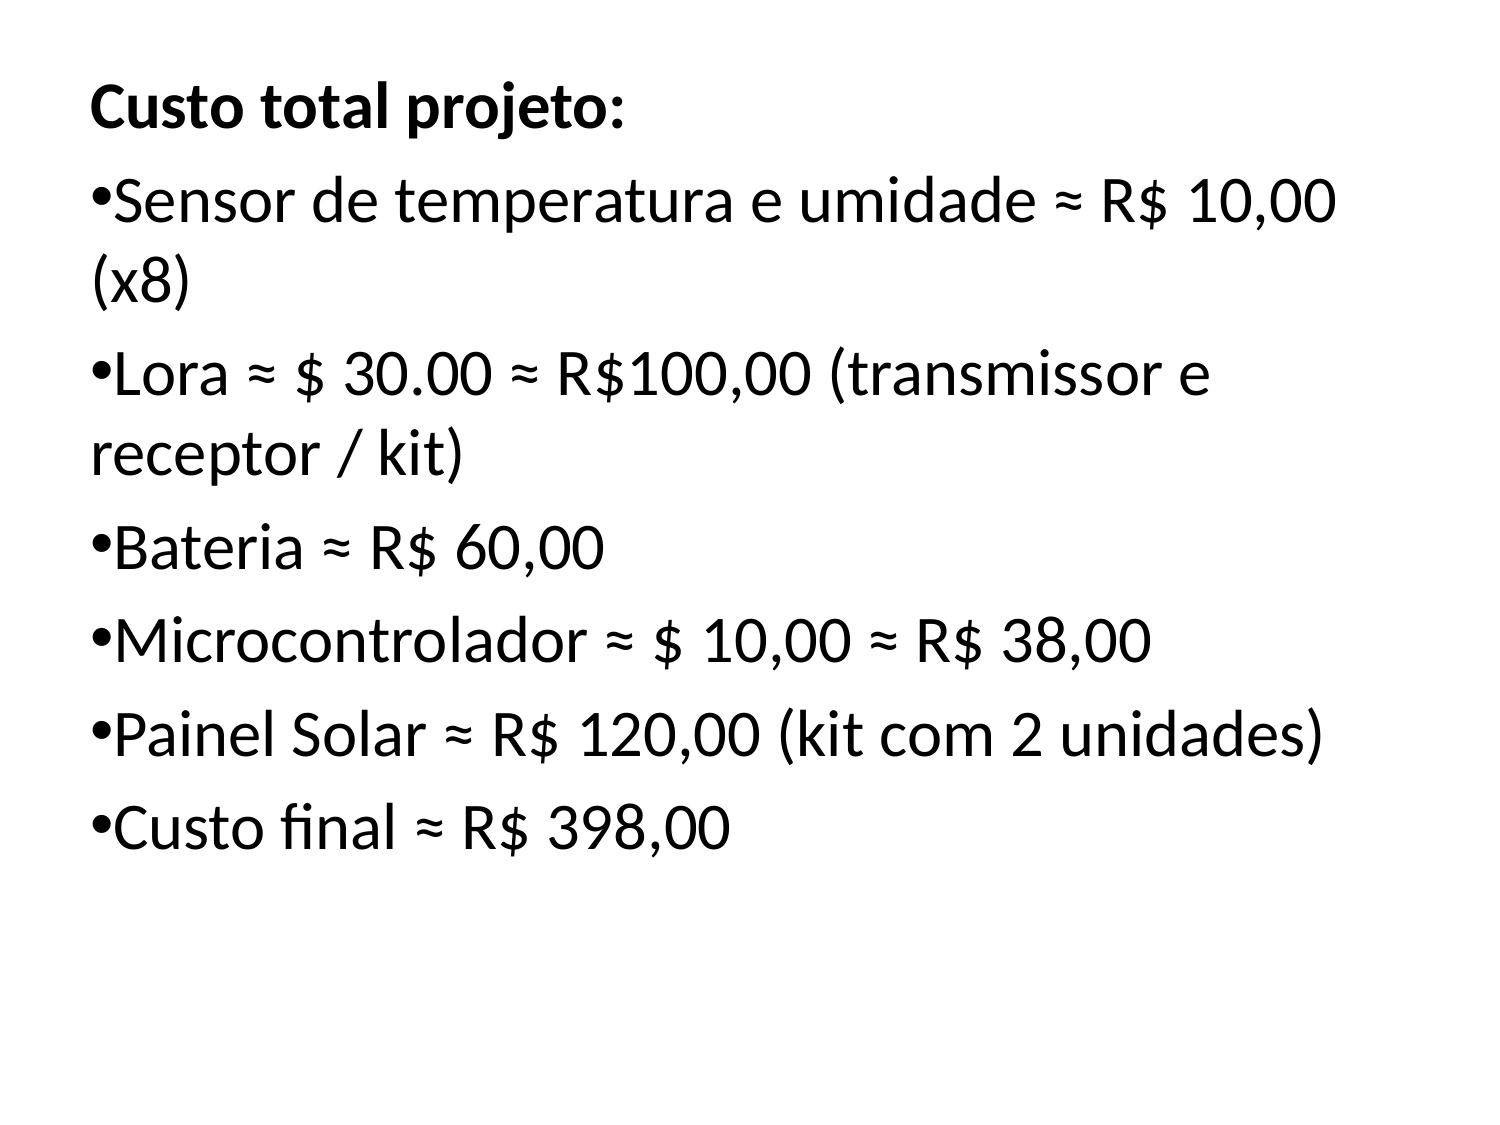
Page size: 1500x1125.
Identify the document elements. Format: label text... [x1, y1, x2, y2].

list Custo total projeto: Sensor de temperatura e umidade ≈ R$ 10,00 (x8) Lora ≈ $ 30.00 ≈ R$100,00 (transmissor e receptor / kit) Bateria ≈ R$ 60,00 Microcontrolador ≈ $ 10,00 ≈ R$ 38,00 Painel Solar ≈ R$ 120,00 (kit com 2 unidades) Custo final ≈ R$ 398,00 [75, 54, 1454, 1005]
